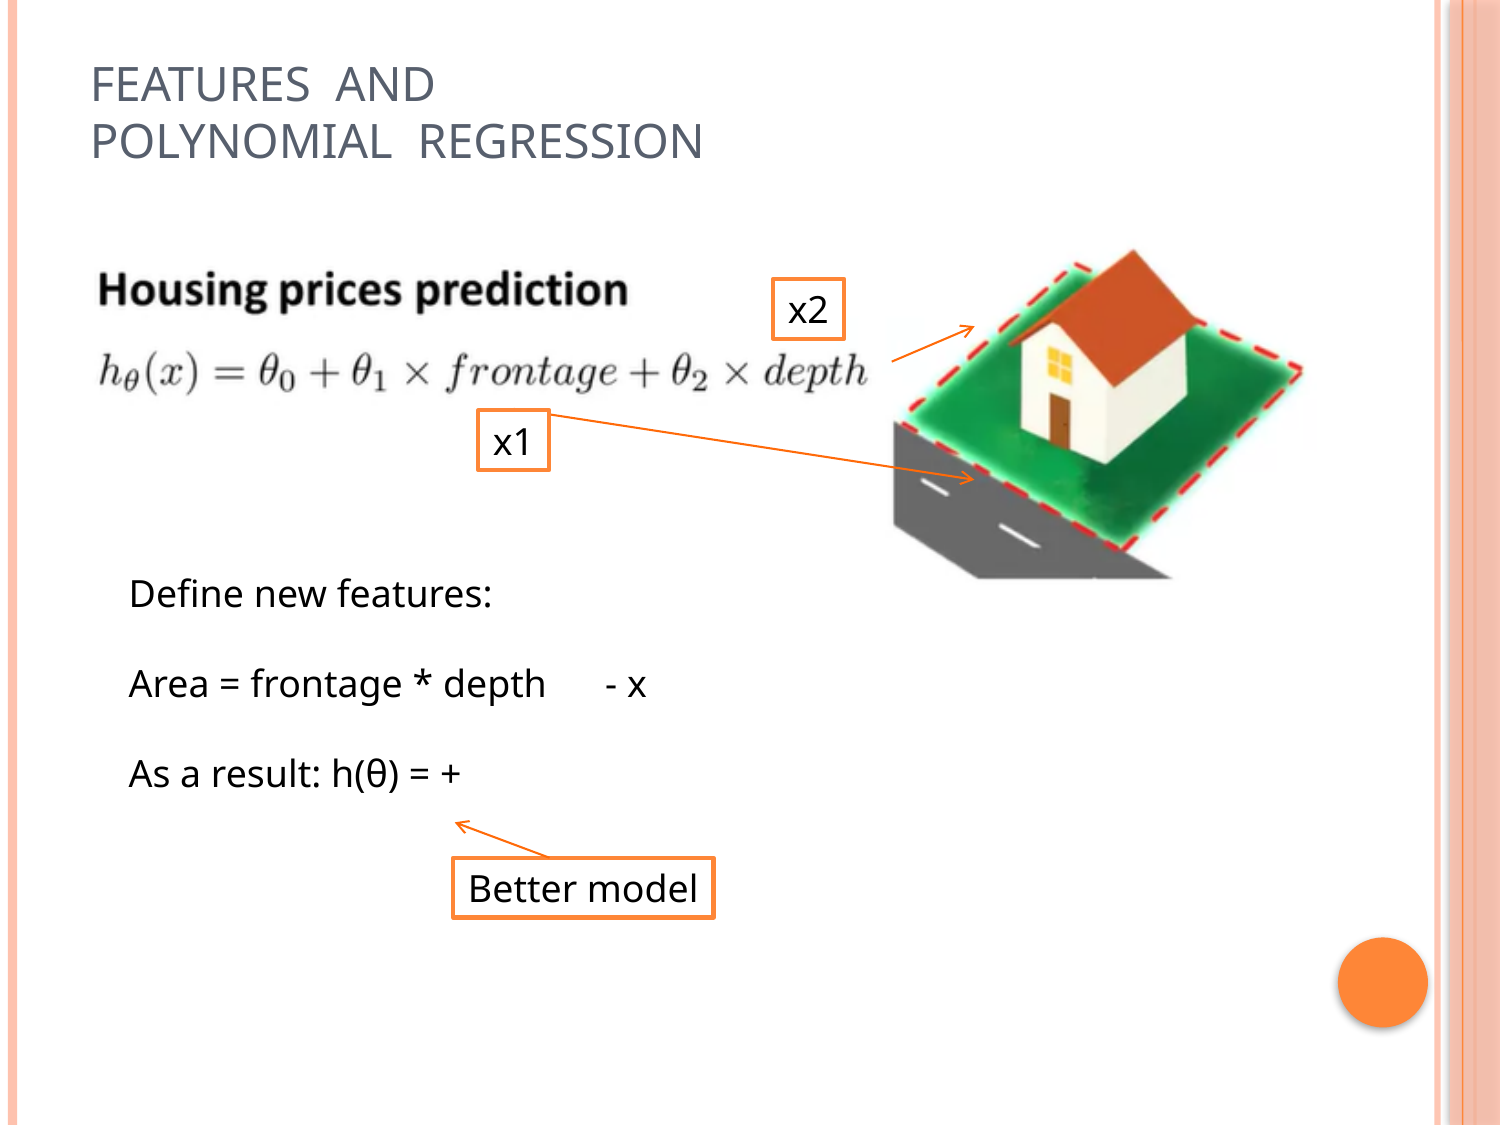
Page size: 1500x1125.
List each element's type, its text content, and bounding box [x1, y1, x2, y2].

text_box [891, 325, 976, 363]
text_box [513, 408, 975, 481]
picture [64, 219, 1318, 647]
text_box Better model [451, 856, 716, 920]
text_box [454, 821, 550, 859]
title Features and polynomial regression [75, 45, 1300, 216]
